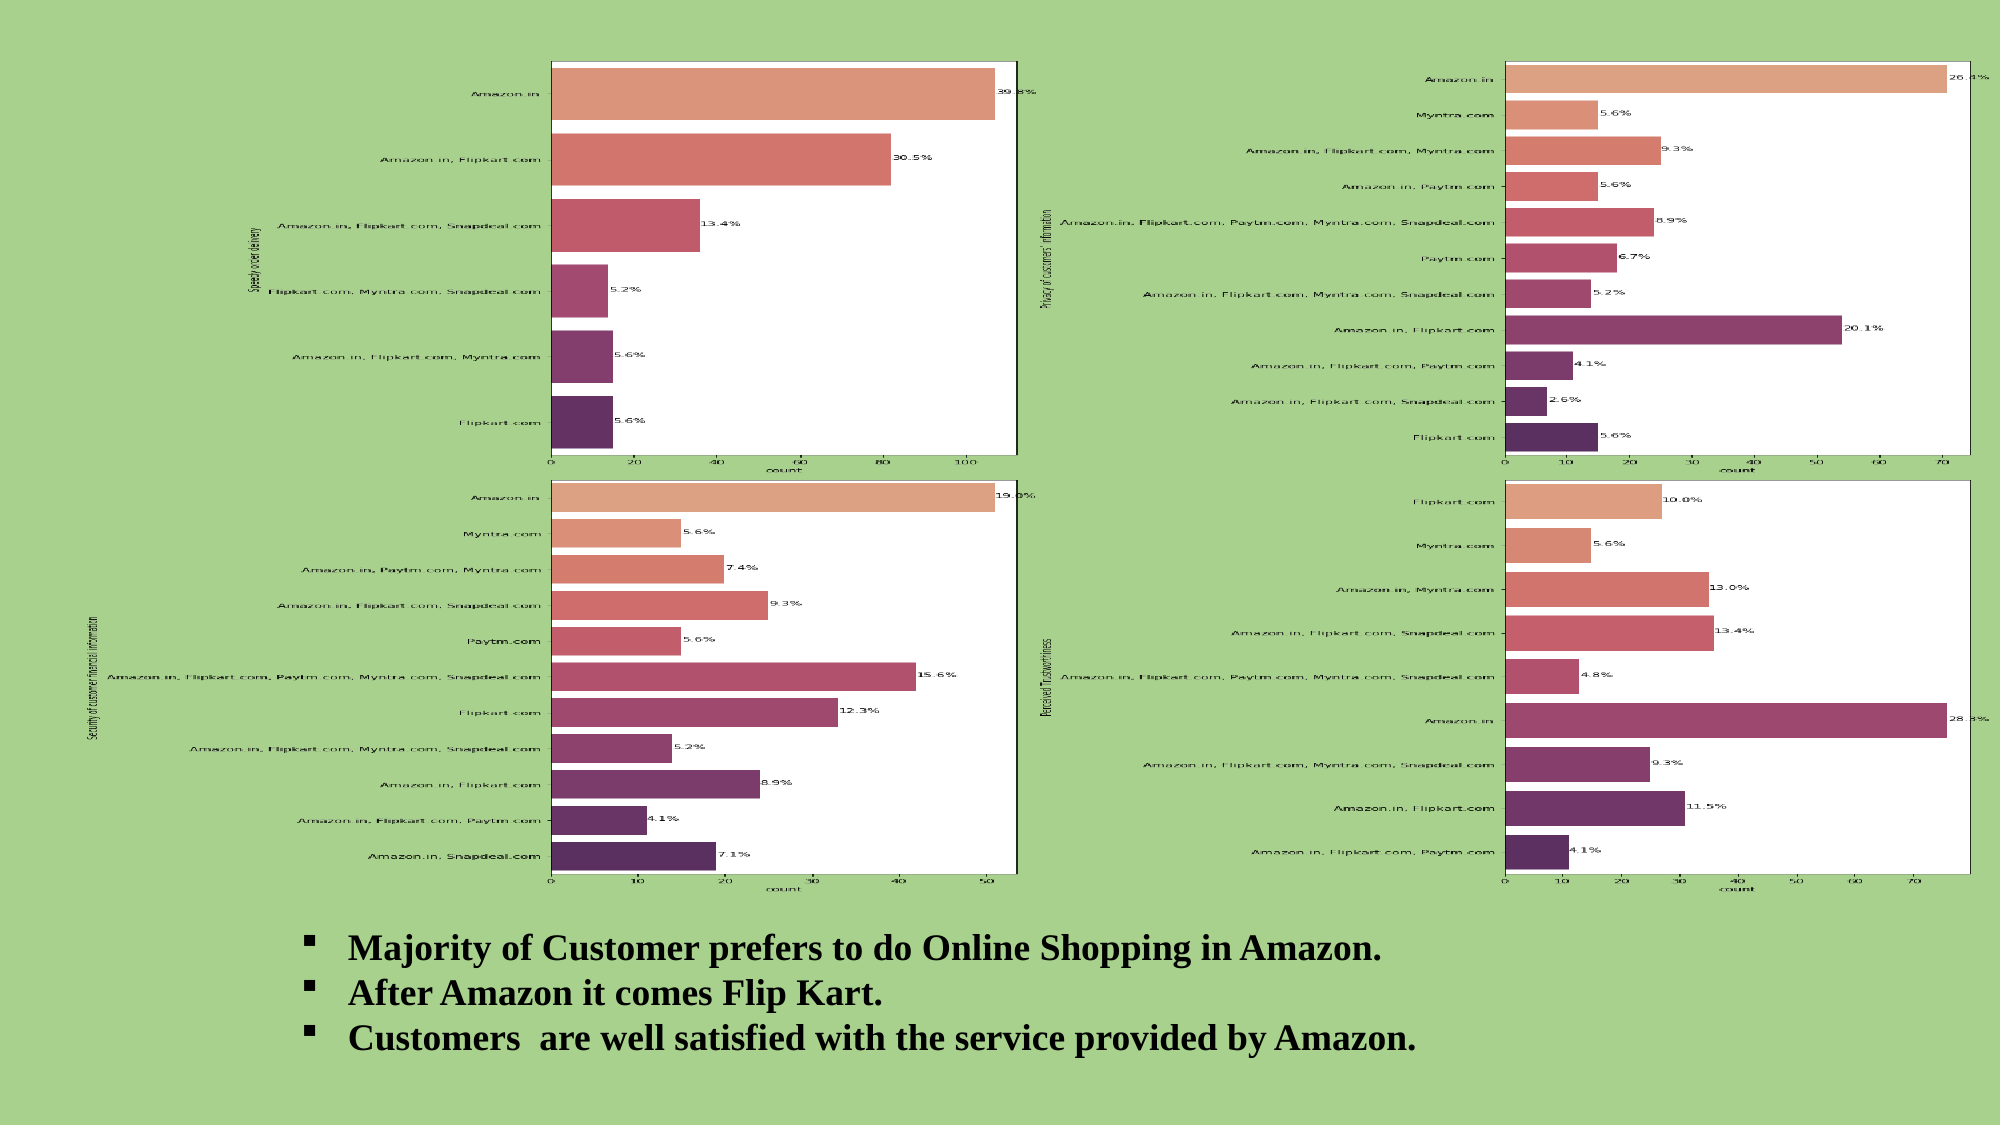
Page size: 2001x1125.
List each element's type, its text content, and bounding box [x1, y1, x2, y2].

text_box Majority of Customer prefers to do Online Shopping in Amazon. After Amazon it comes Flip Kart. Customers are well satisfied with the service provided by Amazon. [286, 915, 1464, 1066]
picture [78, 57, 2000, 896]
